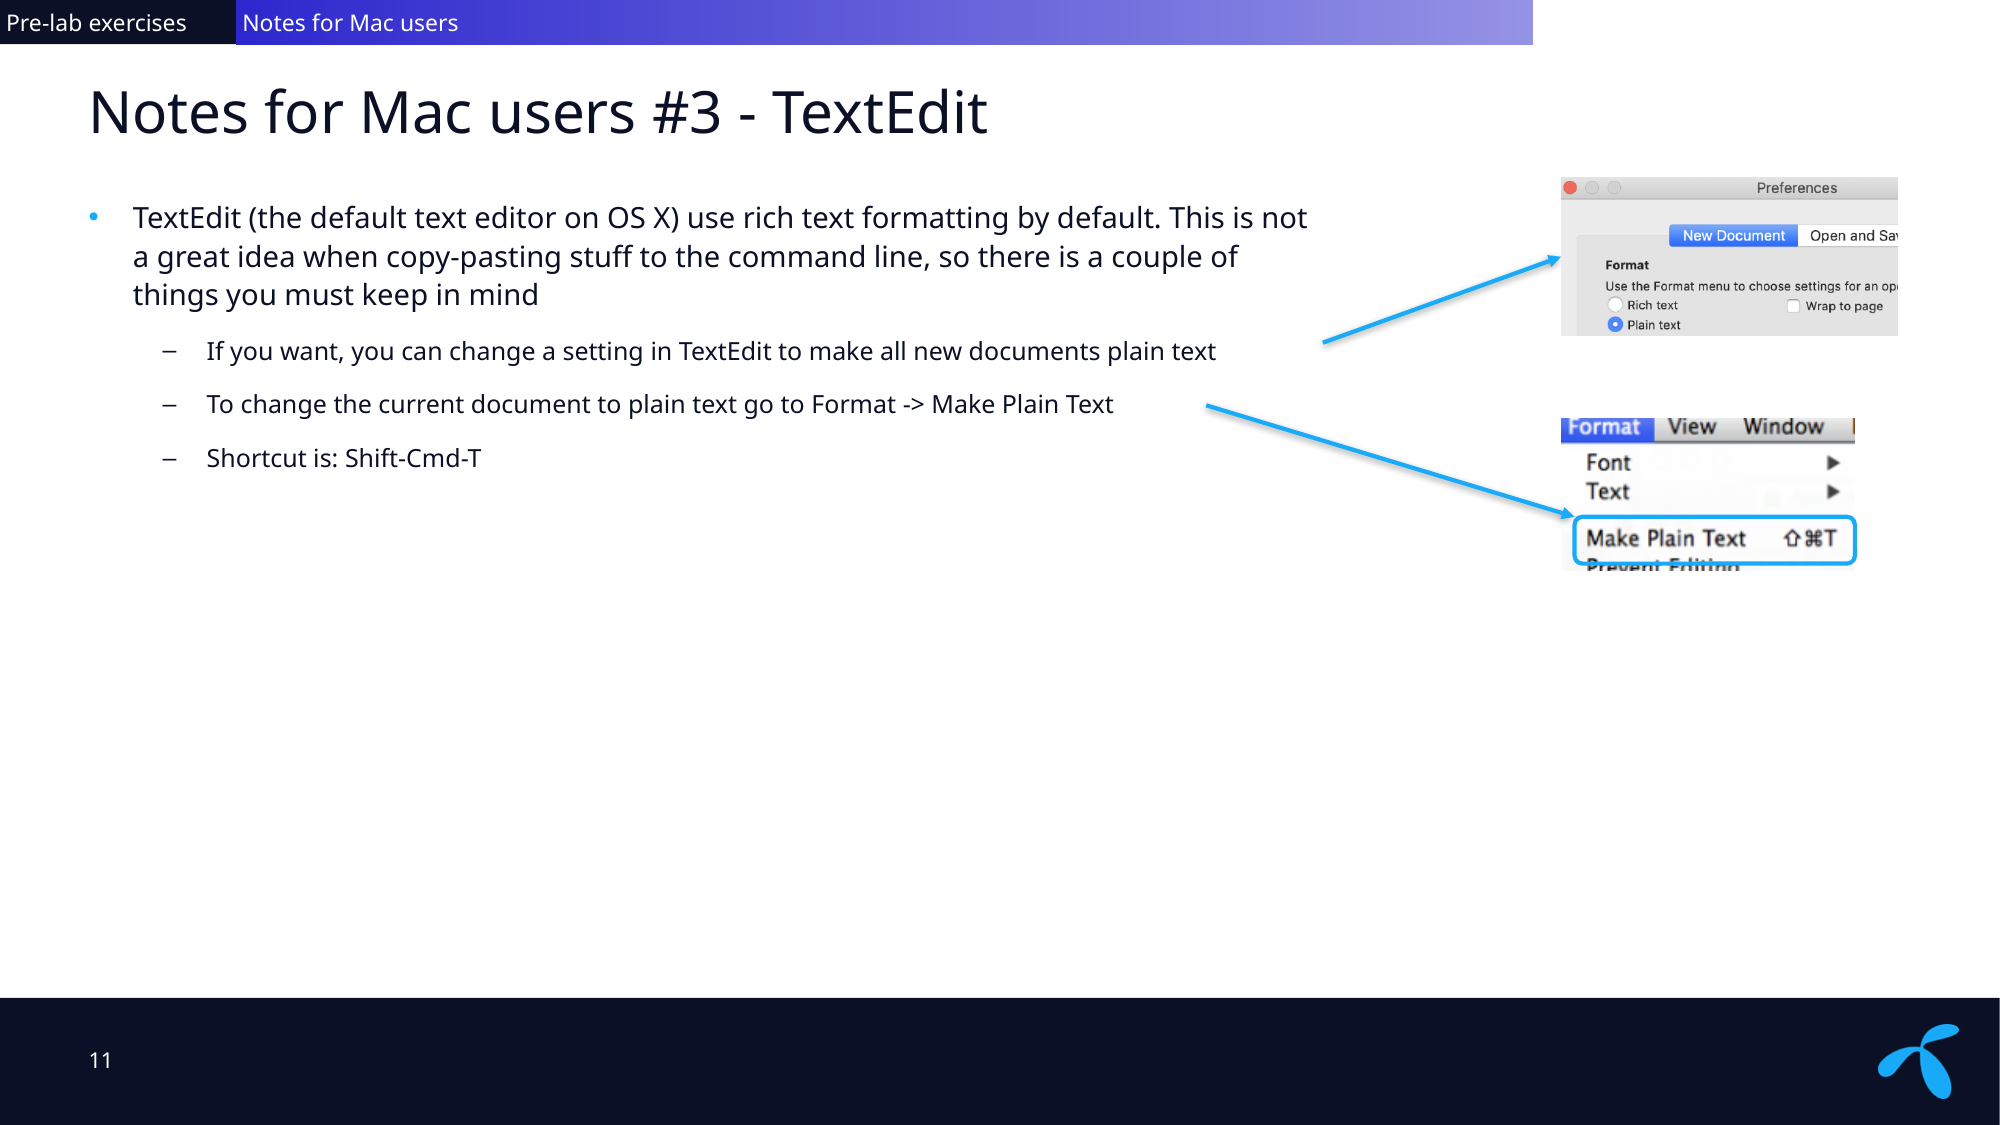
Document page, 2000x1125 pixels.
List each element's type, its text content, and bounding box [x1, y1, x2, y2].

text_box Notes for Mac users [236, 0, 1533, 45]
picture [1878, 1024, 1959, 1099]
picture [1560, 417, 1856, 572]
picture [1560, 177, 1898, 337]
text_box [1205, 405, 1575, 517]
slide_number 11 [88, 1024, 237, 1099]
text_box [1322, 256, 1561, 343]
title Notes for Mac users #3 - TextEdit [88, 70, 1911, 160]
list TextEdit (the default text editor on OS X) use rich text formatting by default. This is not a great idea when copy-pasting stuff to the command line, so there is a couple of things you must keep in mind If you want, you can change a setting in TextEdit to make all new documents plain text To change the current document to plain text go to Format -> Make Plain Text Shortcut is: Shift-Cmd-T [88, 166, 1323, 987]
footer Pre-lab exercises [0, 0, 236, 45]
